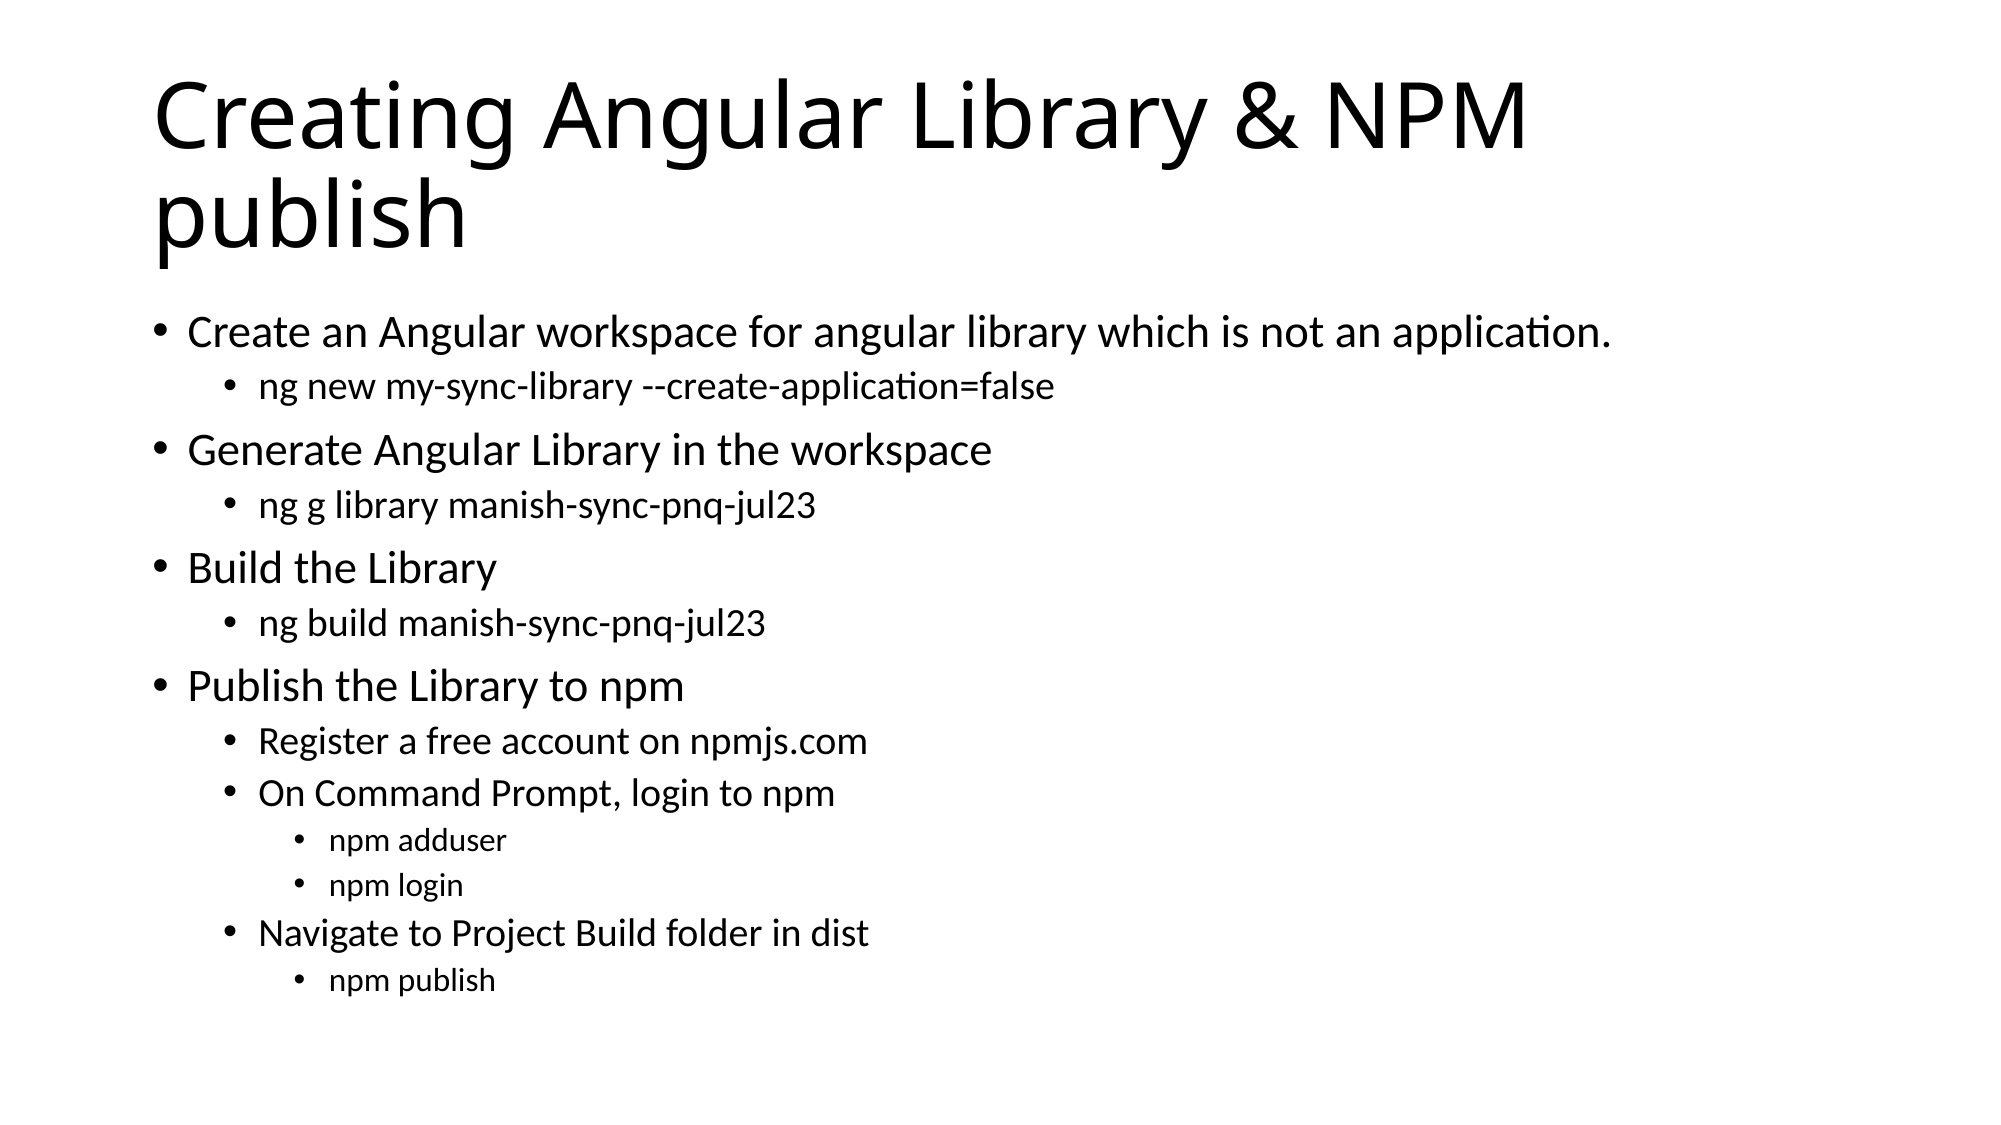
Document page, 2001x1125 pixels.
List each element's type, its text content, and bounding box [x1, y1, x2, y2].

title Creating Angular Library & NPM publish [137, 59, 1863, 278]
list Create an Angular workspace for angular library which is not an application. ng new my-sync-library --create-application=false Generate Angular Library in the workspace ng g library manish-sync-pnq-jul23 Build the Library ng build manish-sync-pnq-jul23 Publish the Library to npm Register a free account on npmjs.com On Command Prompt, login to npm npm adduser npm login Navigate to Project Build folder in dist npm publish [137, 299, 1863, 1014]
